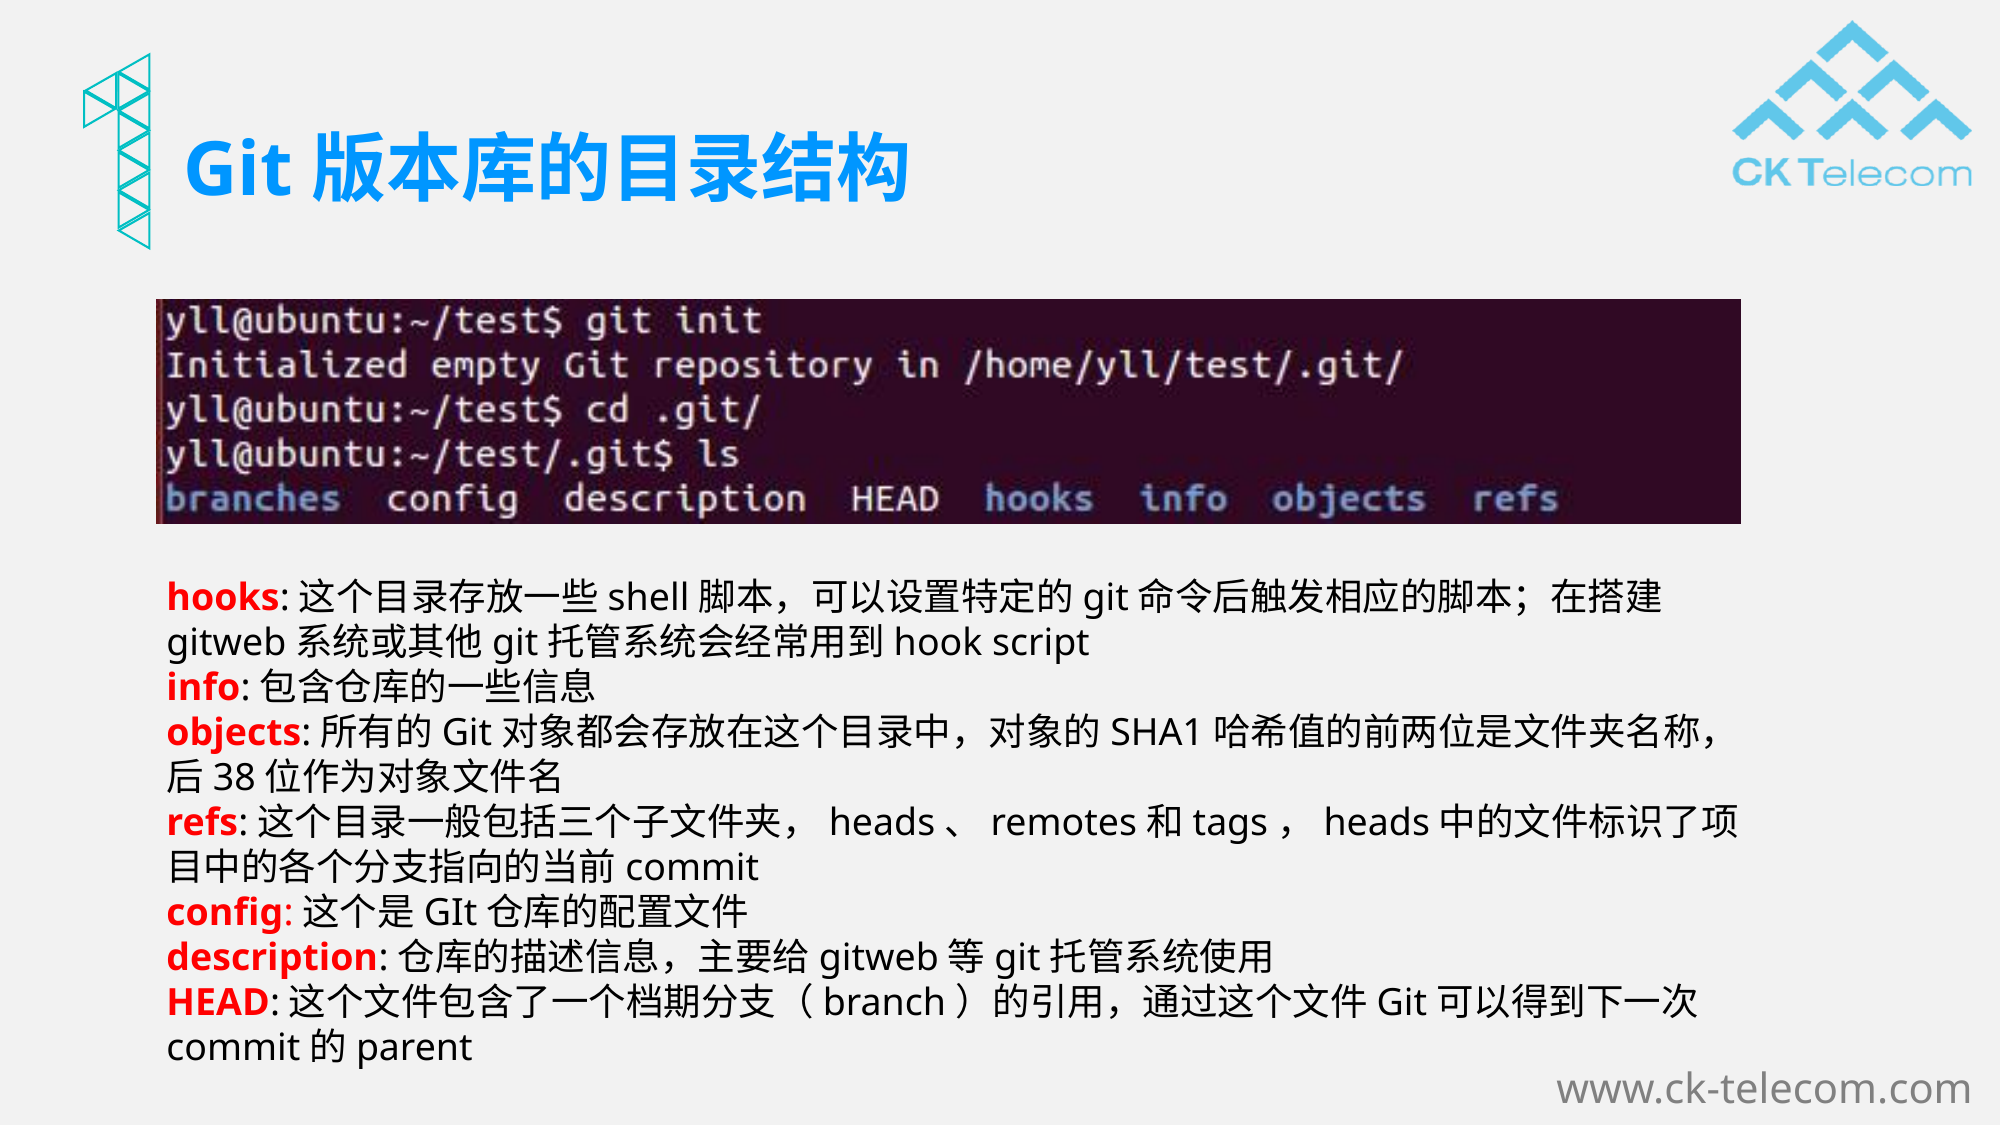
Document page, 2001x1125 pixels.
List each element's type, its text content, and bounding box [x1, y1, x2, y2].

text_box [74, 52, 160, 242]
picture [156, 299, 1741, 524]
text_box www.ck-telecom.com [1541, 1054, 1988, 1120]
text_box hooks:这个目录存放一些shell脚本，可以设置特定的git命令后触发相应的脚本；在搭建gitweb系统或其他git托管系统会经常用到hook script info:包含仓库的一些信息 objects:所有的Git对象都会存放在这个目录中，对象的SHA1哈希值的前两位是文件夹名称，后38位作为对象文件名 refs:这个目录一般包括三个子文件夹，heads、remotes和tags，heads中的文件标识了项目中的各个分支指向的当前commit config:这个是GIt仓库的配置文件 description:仓库的描述信息，主要给gitweb等git托管系统使用 HEAD:这个文件包含了一个档期分支（branch）的引用，通过这个文件Git可以得到下一次commit的parent [151, 565, 1784, 1076]
picture [1732, 20, 1972, 187]
list Git版本库的目录结构 [168, 123, 979, 221]
